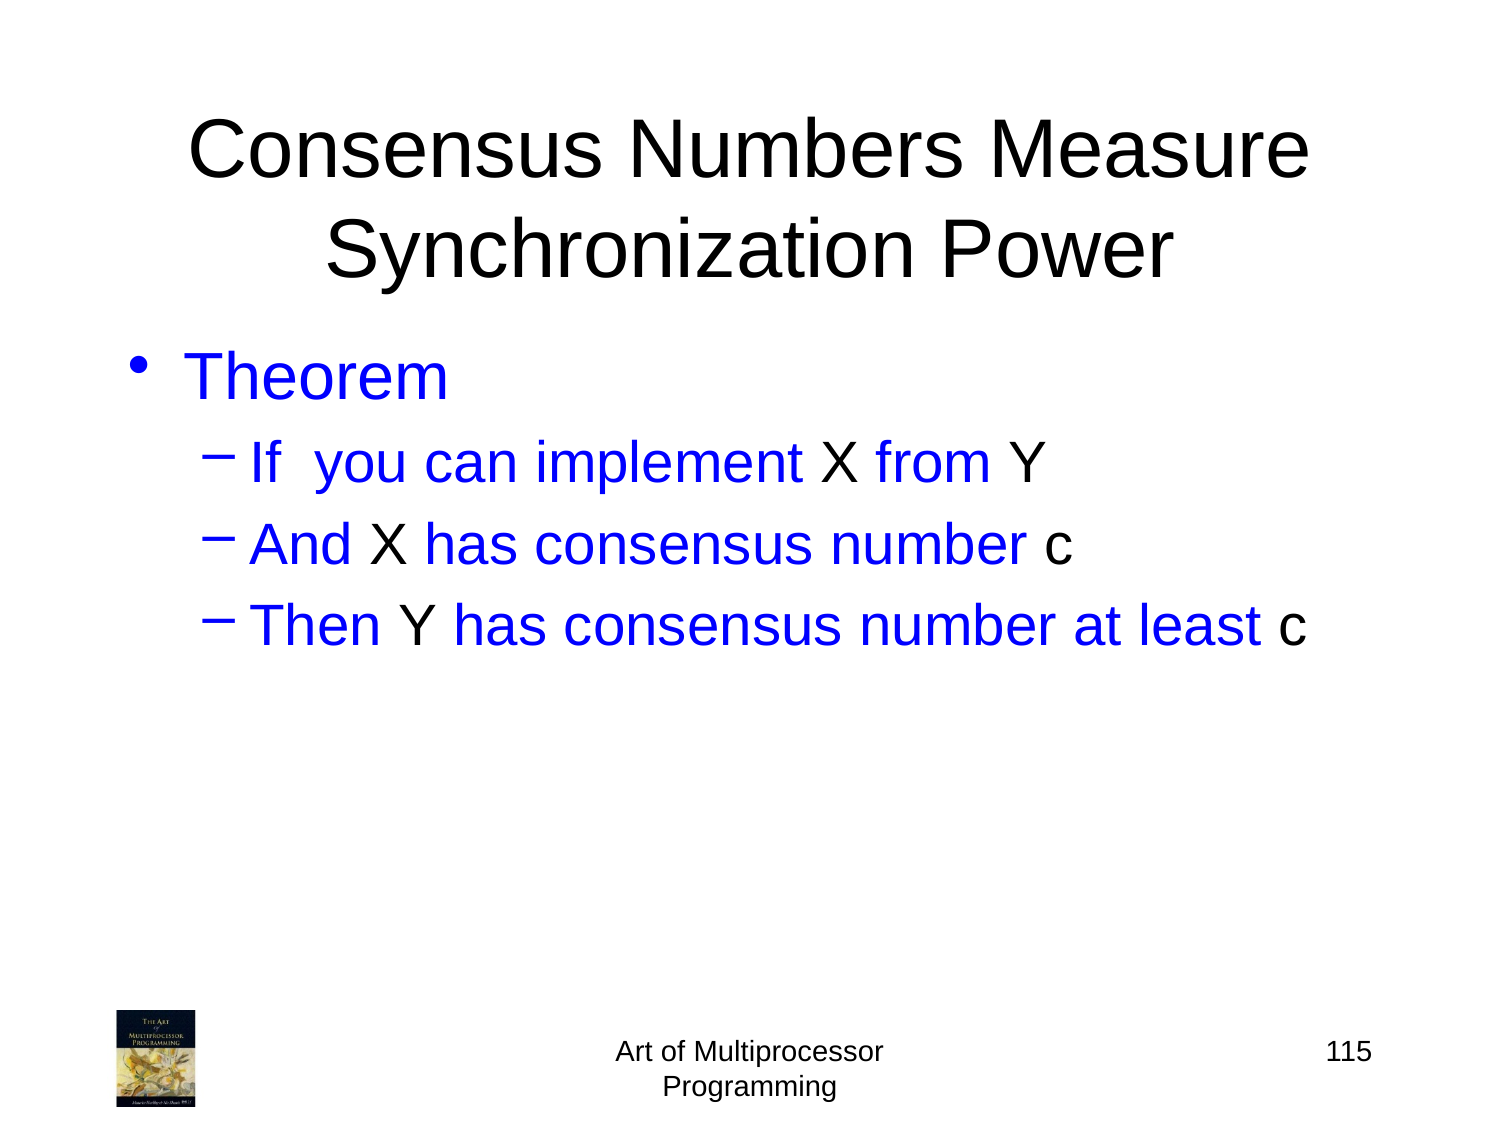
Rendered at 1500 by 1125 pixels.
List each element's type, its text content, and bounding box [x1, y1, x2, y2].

list Theorem If you can implement X from Y And X has consensus number c Then Y has consensus number at least c [112, 324, 1388, 1001]
picture [107, 1010, 204, 1107]
slide_number 115 [1074, 1024, 1388, 1101]
text_box Art of Multiprocessor Programming [512, 1024, 988, 1100]
title Consensus Numbers Measure Synchronization Power [112, 99, 1388, 288]
